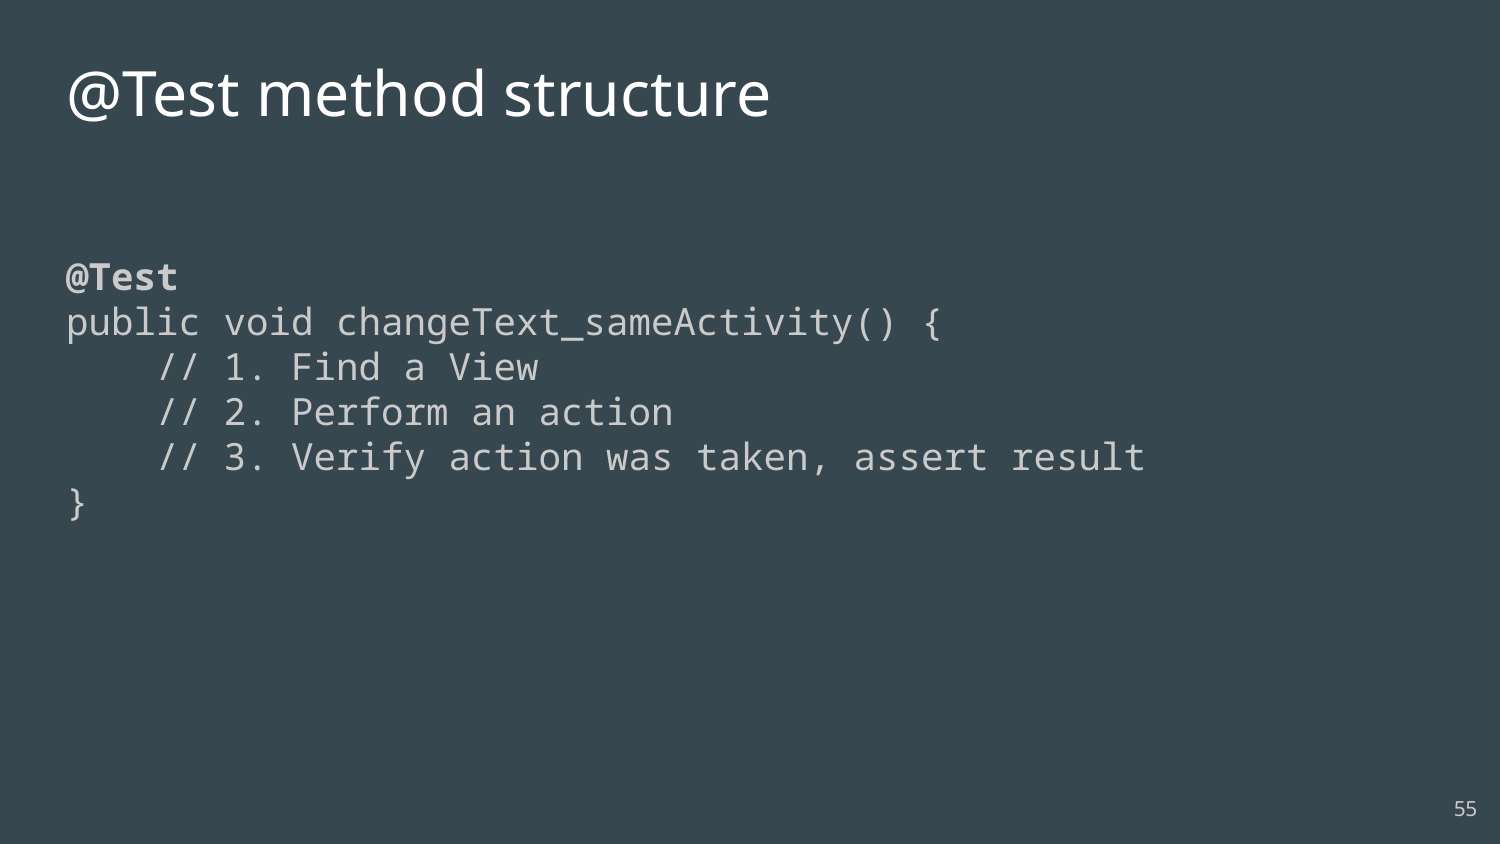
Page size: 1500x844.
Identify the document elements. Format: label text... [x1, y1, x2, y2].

title @Test method structure [51, 28, 1472, 122]
slide_number 55 [1402, 777, 1493, 842]
list @Test public void changeText_sameActivity() { // 1. Find a View // 2. Perform an action // 3. Verify action was taken, assert result } [51, 167, 1449, 756]
